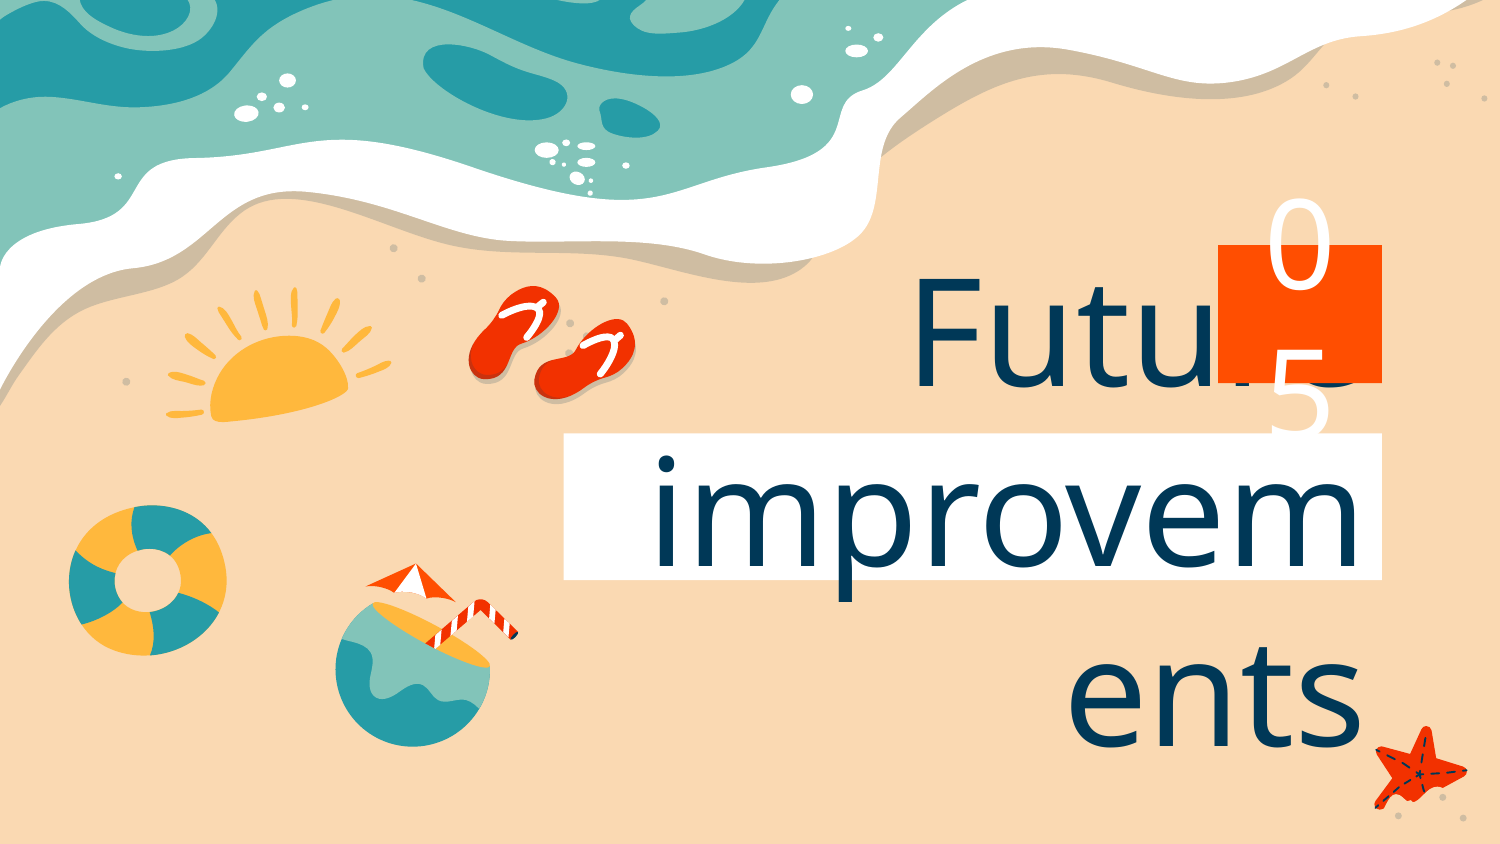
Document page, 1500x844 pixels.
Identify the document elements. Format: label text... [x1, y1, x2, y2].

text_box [48, 505, 236, 656]
title 05 [1218, 245, 1382, 384]
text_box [335, 574, 495, 748]
text_box [122, 377, 131, 386]
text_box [454, 267, 649, 431]
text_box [165, 287, 392, 423]
title Future improvements [563, 433, 1382, 581]
